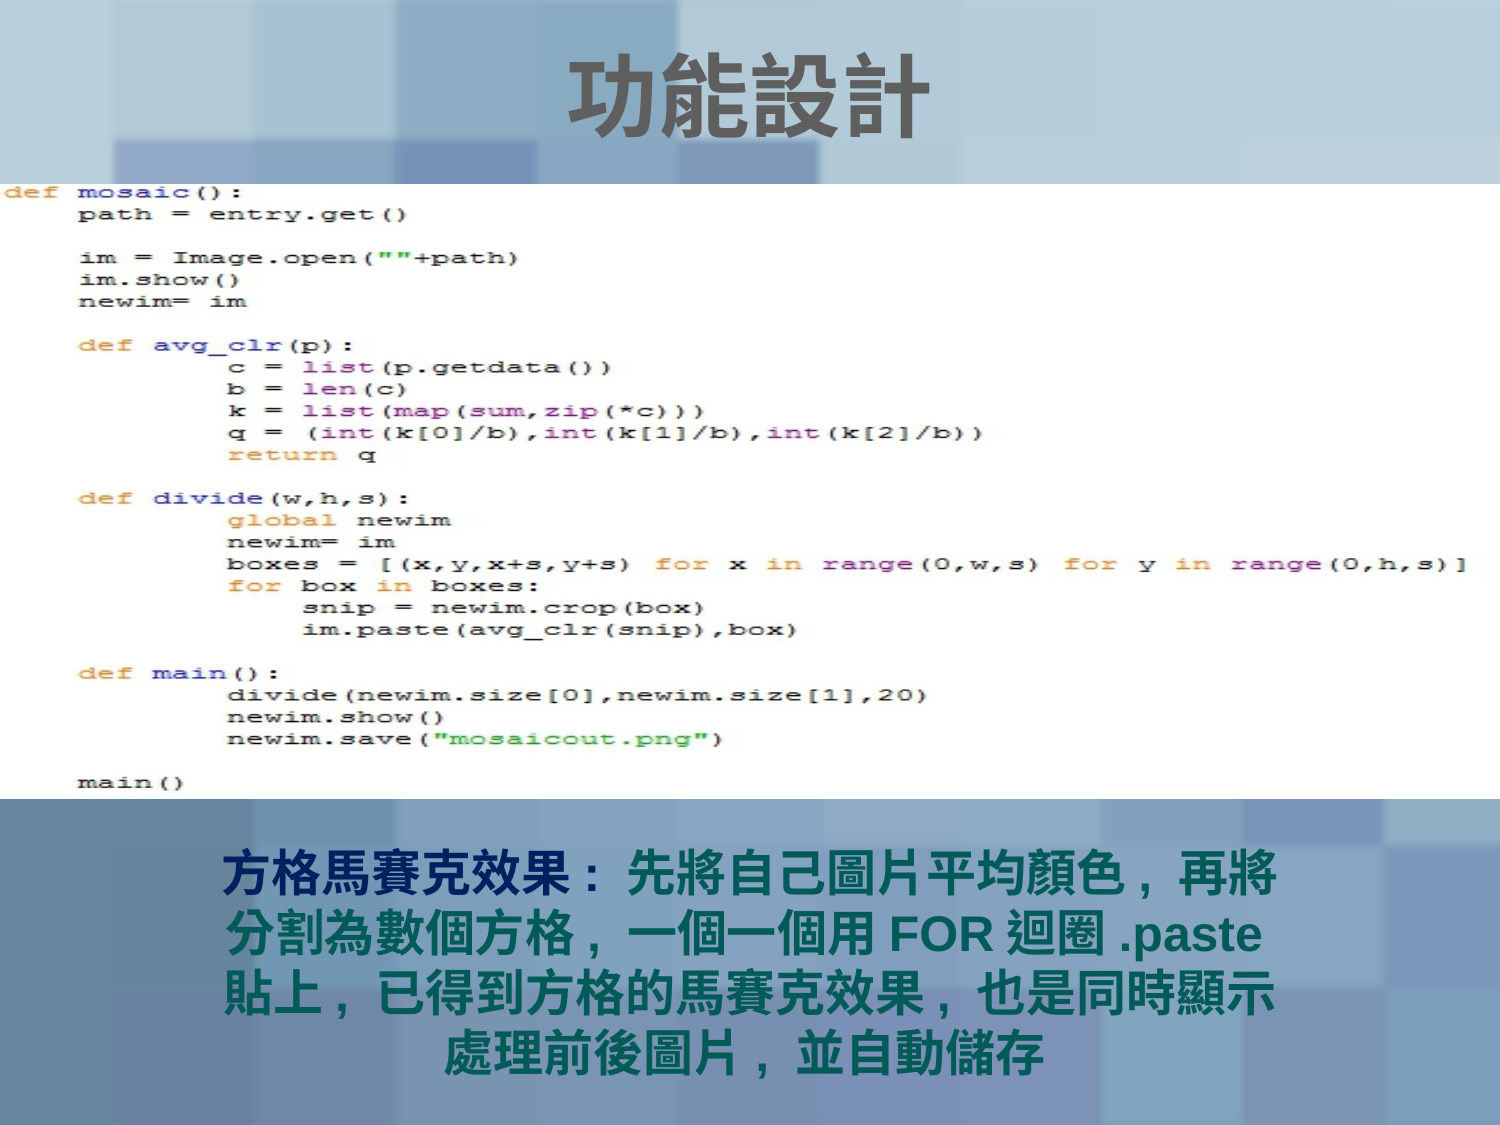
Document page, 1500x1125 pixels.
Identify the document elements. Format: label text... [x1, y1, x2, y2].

picture [0, 0, 1500, 1125]
subtitle 方格馬賽克效果: 先將自己圖片平均顏色, 再將分割為數個方格, 一個一個用FOR迴圈.paste貼上, 已得到方格的馬賽克效果, 也是同時顯示處理前後圖片, 並自動儲存 [187, 834, 1313, 947]
title 功能設計 [200, 0, 1300, 182]
